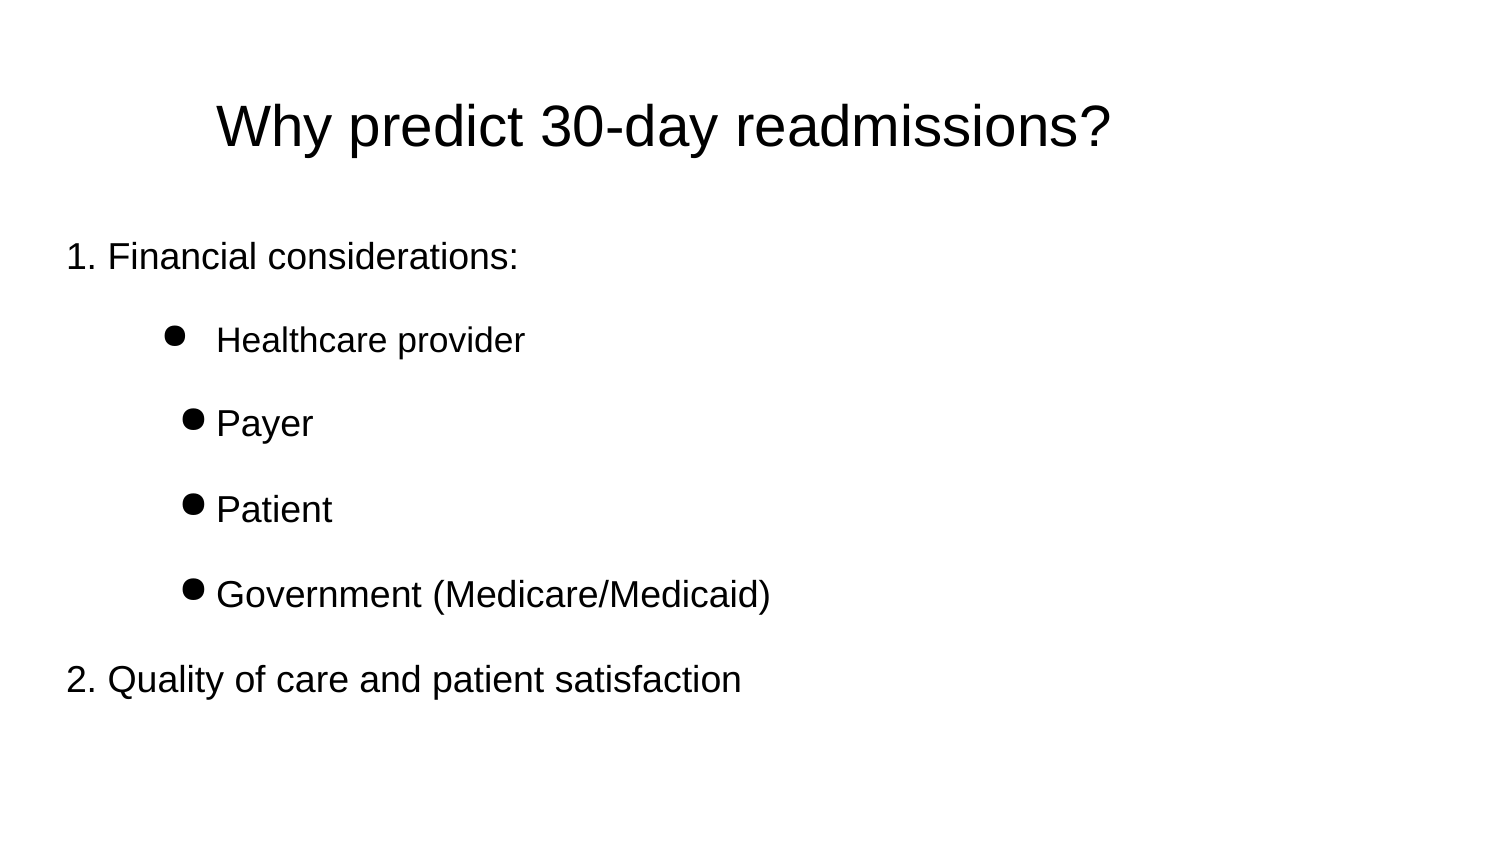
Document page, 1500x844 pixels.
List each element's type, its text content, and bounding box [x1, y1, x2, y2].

title Why predict 30-day readmissions? [51, 72, 1449, 167]
list 1. Financial considerations: Healthcare provider Payer Patient Government (Medicare/Medicaid) 2. Quality of care and patient satisfaction [51, 210, 1449, 750]
